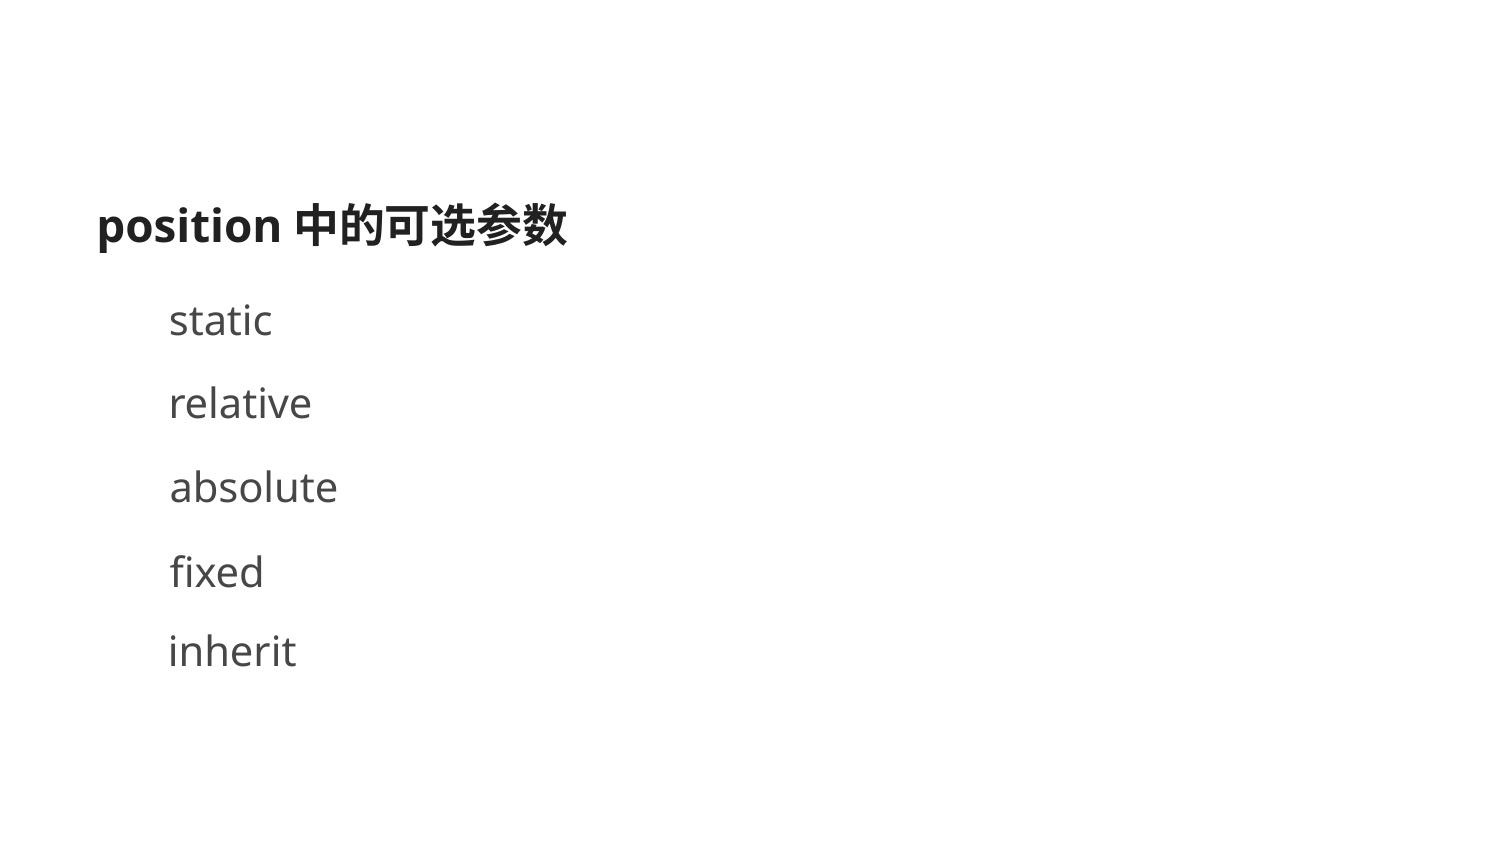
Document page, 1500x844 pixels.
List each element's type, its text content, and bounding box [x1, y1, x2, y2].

text_box absolute fixed [169, 456, 339, 604]
text_box relative [168, 372, 313, 435]
text_box position中的可选参数 [96, 193, 568, 260]
text_box static [168, 289, 273, 352]
text_box inherit [167, 620, 297, 683]
